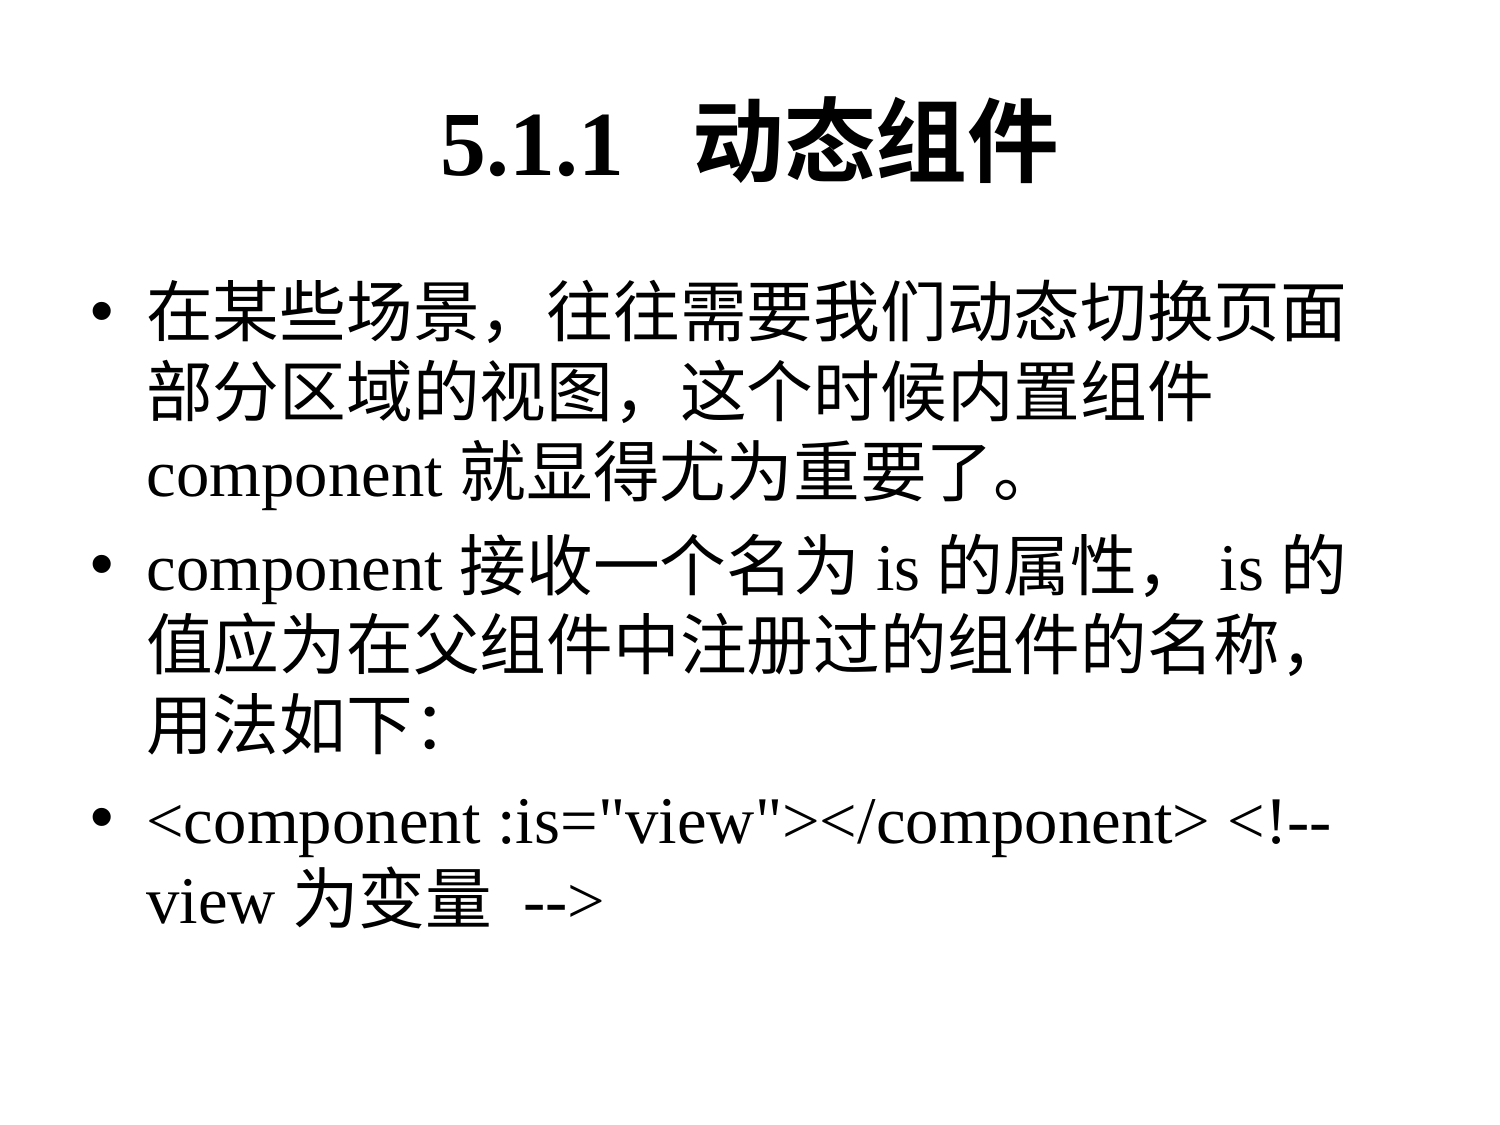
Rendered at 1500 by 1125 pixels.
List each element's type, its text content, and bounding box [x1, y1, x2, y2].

list 在某些场景，往往需要我们动态切换页面部分区域的视图，这个时候内置组件component就显得尤为重要了。 component接收一个名为is的属性，is的值应为在父组件中注册过的组件的名称，用法如下： <component :is="view"></component> <!-- view为变量 --> [75, 262, 1425, 1005]
title 5.1.1 动态组件 [75, 45, 1425, 233]
